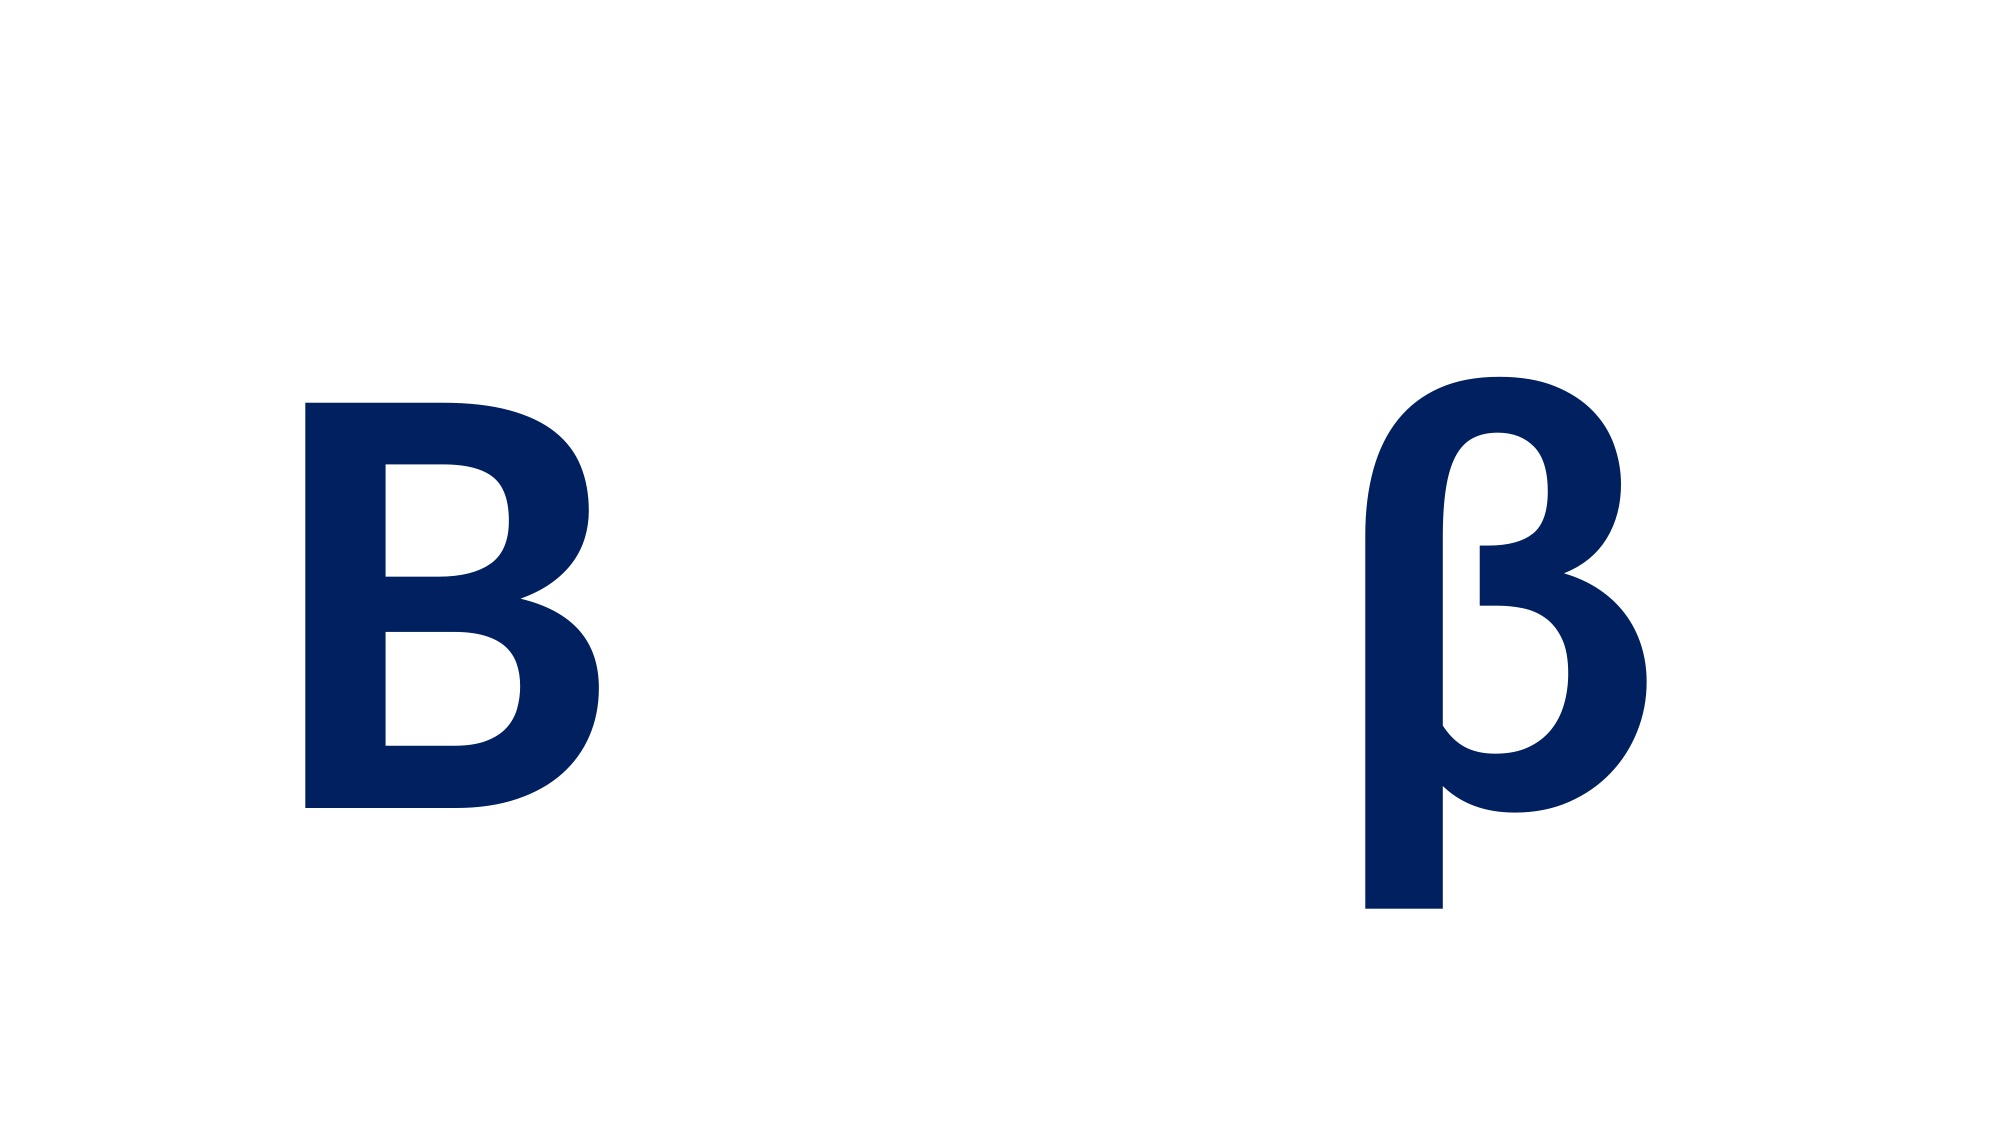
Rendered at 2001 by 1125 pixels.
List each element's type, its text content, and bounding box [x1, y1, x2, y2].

text_box Β β [254, 176, 1746, 941]
